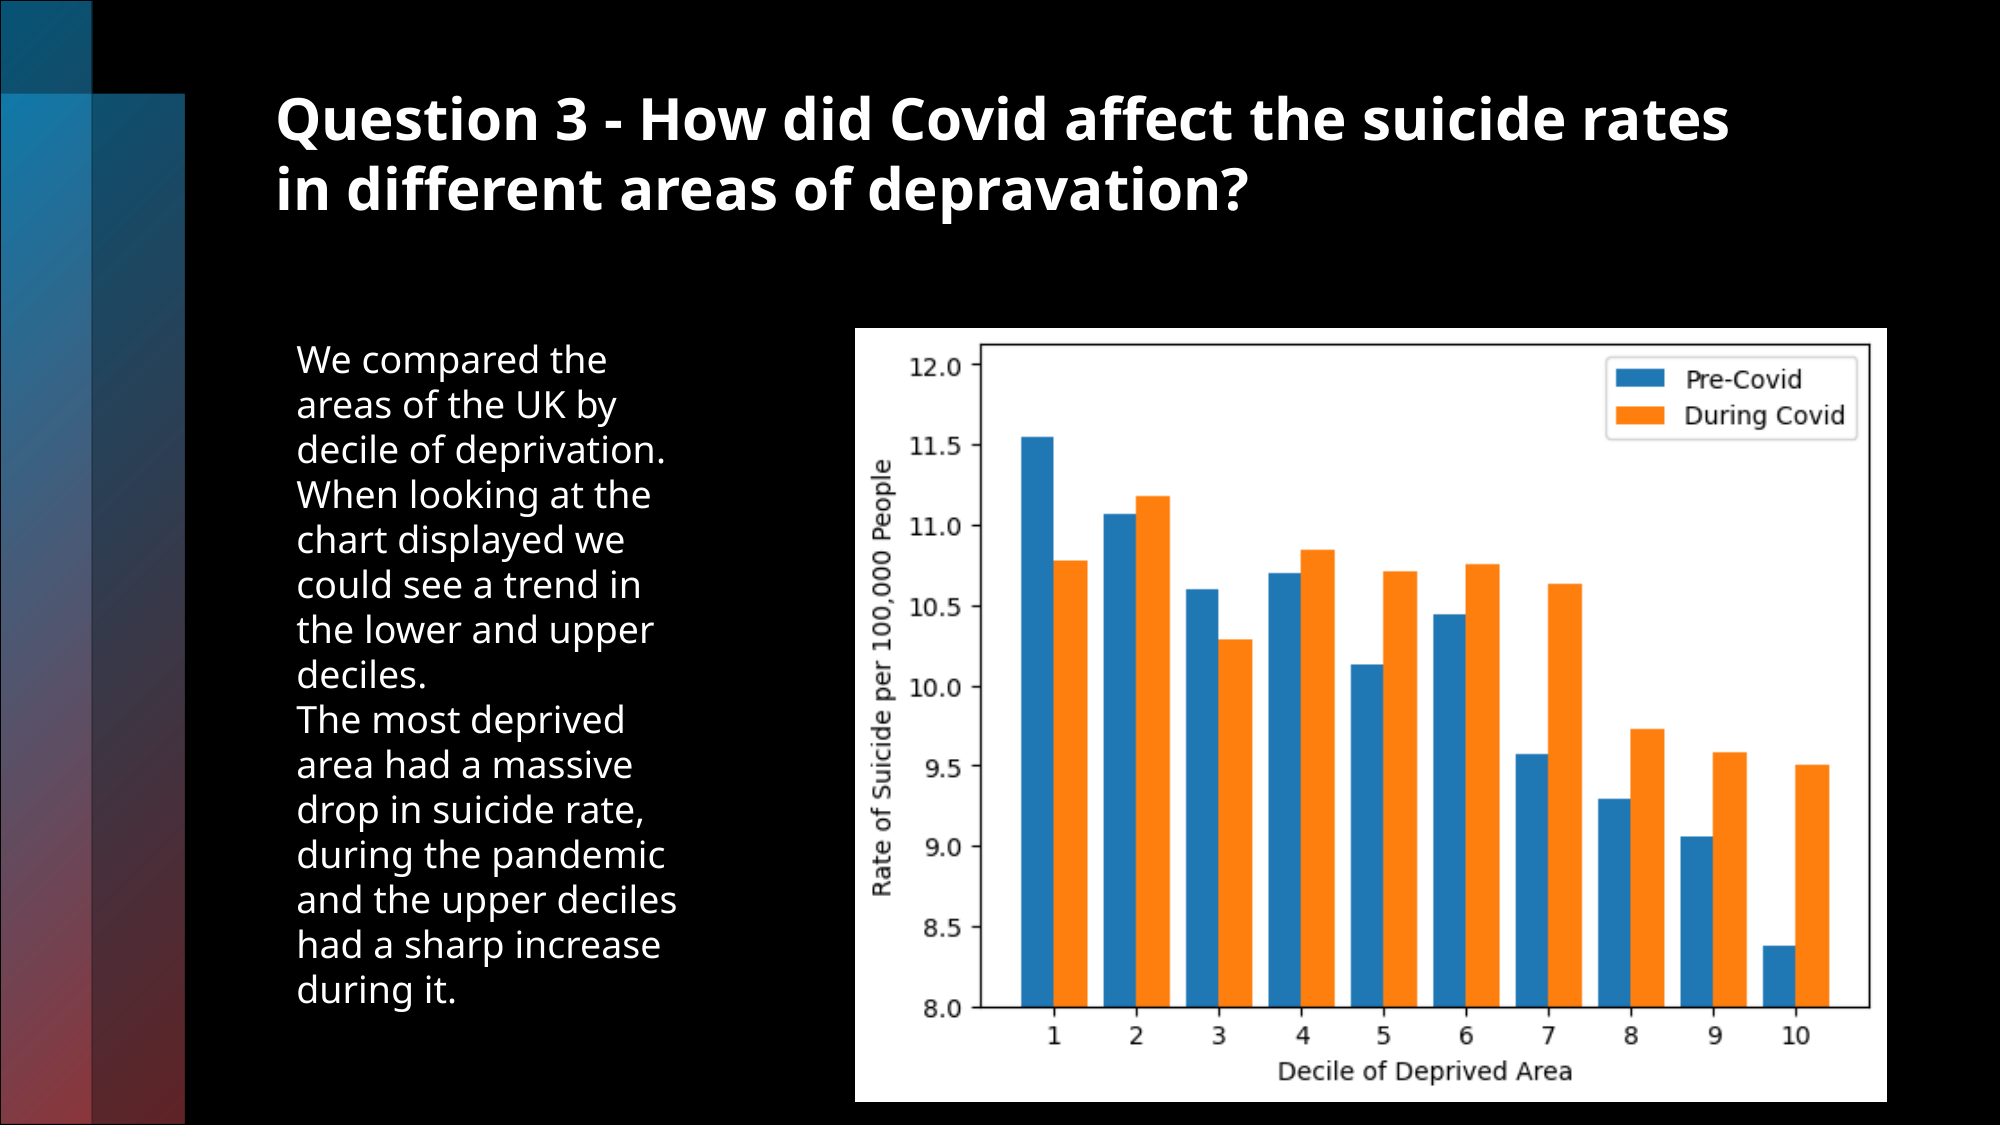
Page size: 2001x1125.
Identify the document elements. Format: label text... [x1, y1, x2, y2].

text_box We compared the areas of the UK by decile of deprivation. When looking at the chart displayed we could see a trend in the lower and upper deciles. The most deprived area had a massive drop in suicide rate, during the pandemic and the upper deciles had a sharp increase during it. [281, 328, 723, 1019]
title Question 3 - How did Covid affect the suicide rates in different areas of depravation? [260, 74, 1817, 329]
picture [855, 328, 1887, 1102]
